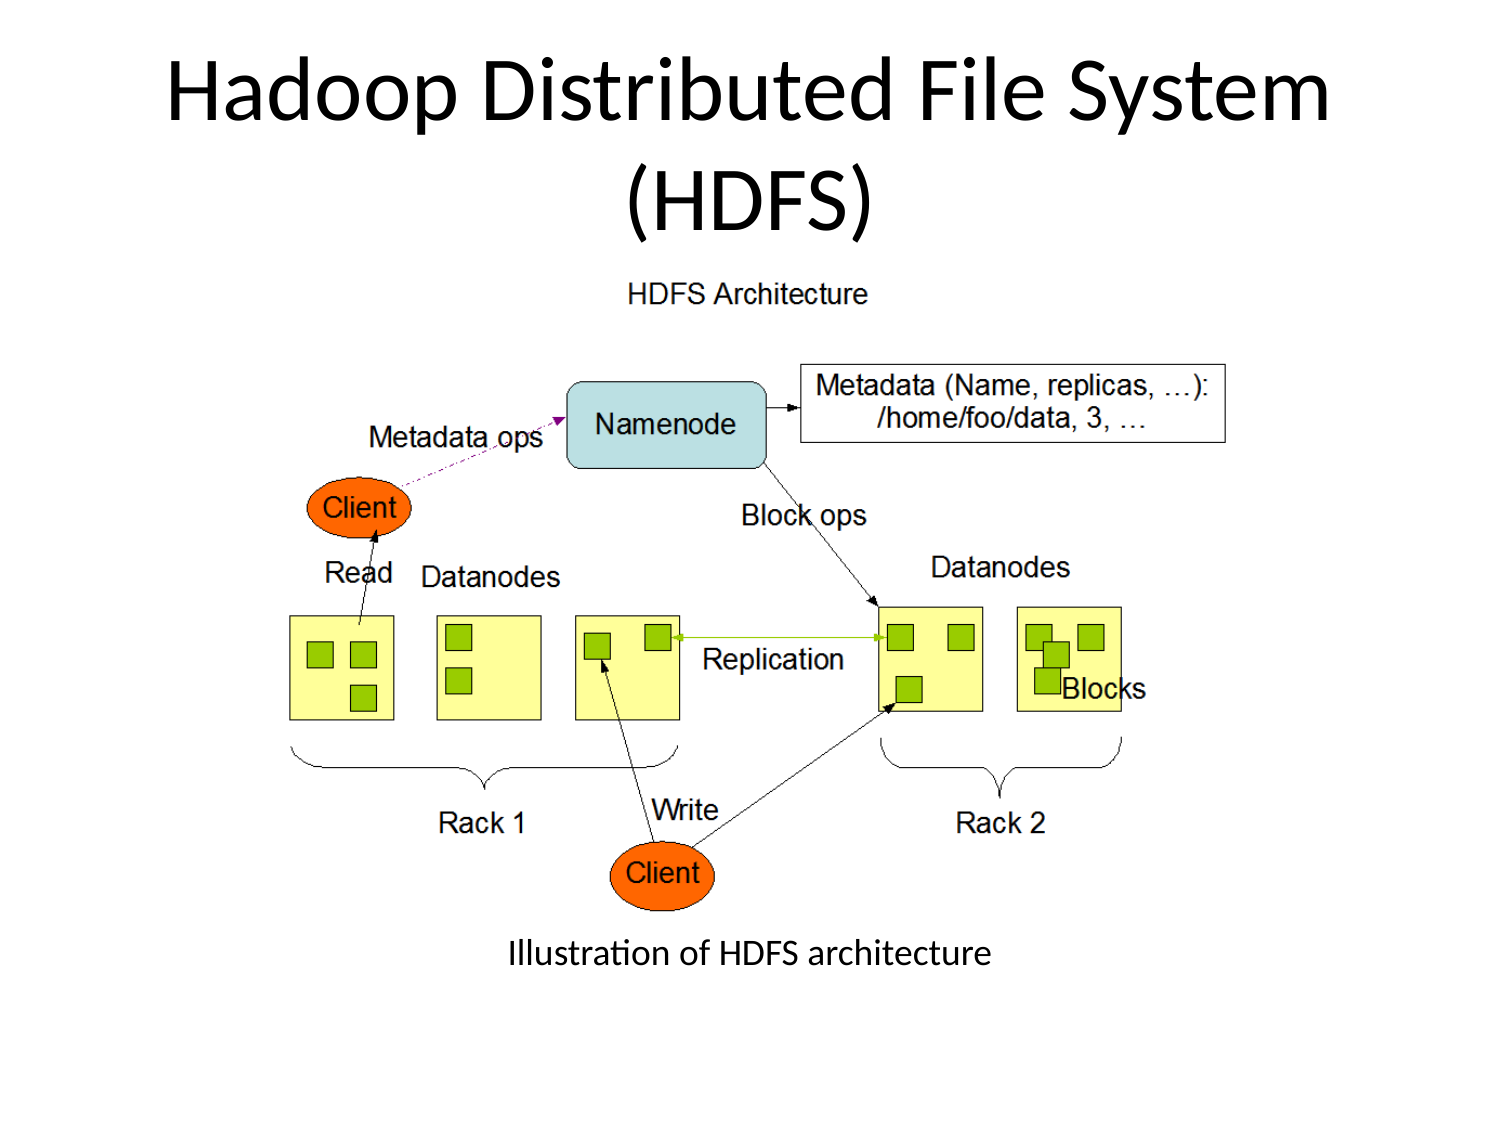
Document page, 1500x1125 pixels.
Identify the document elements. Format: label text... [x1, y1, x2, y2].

title Hadoop Distributed File System (HDFS) [75, 45, 1425, 233]
picture [258, 262, 1242, 921]
text_box Illustration of HDFS architecture [74, 920, 1425, 1005]
